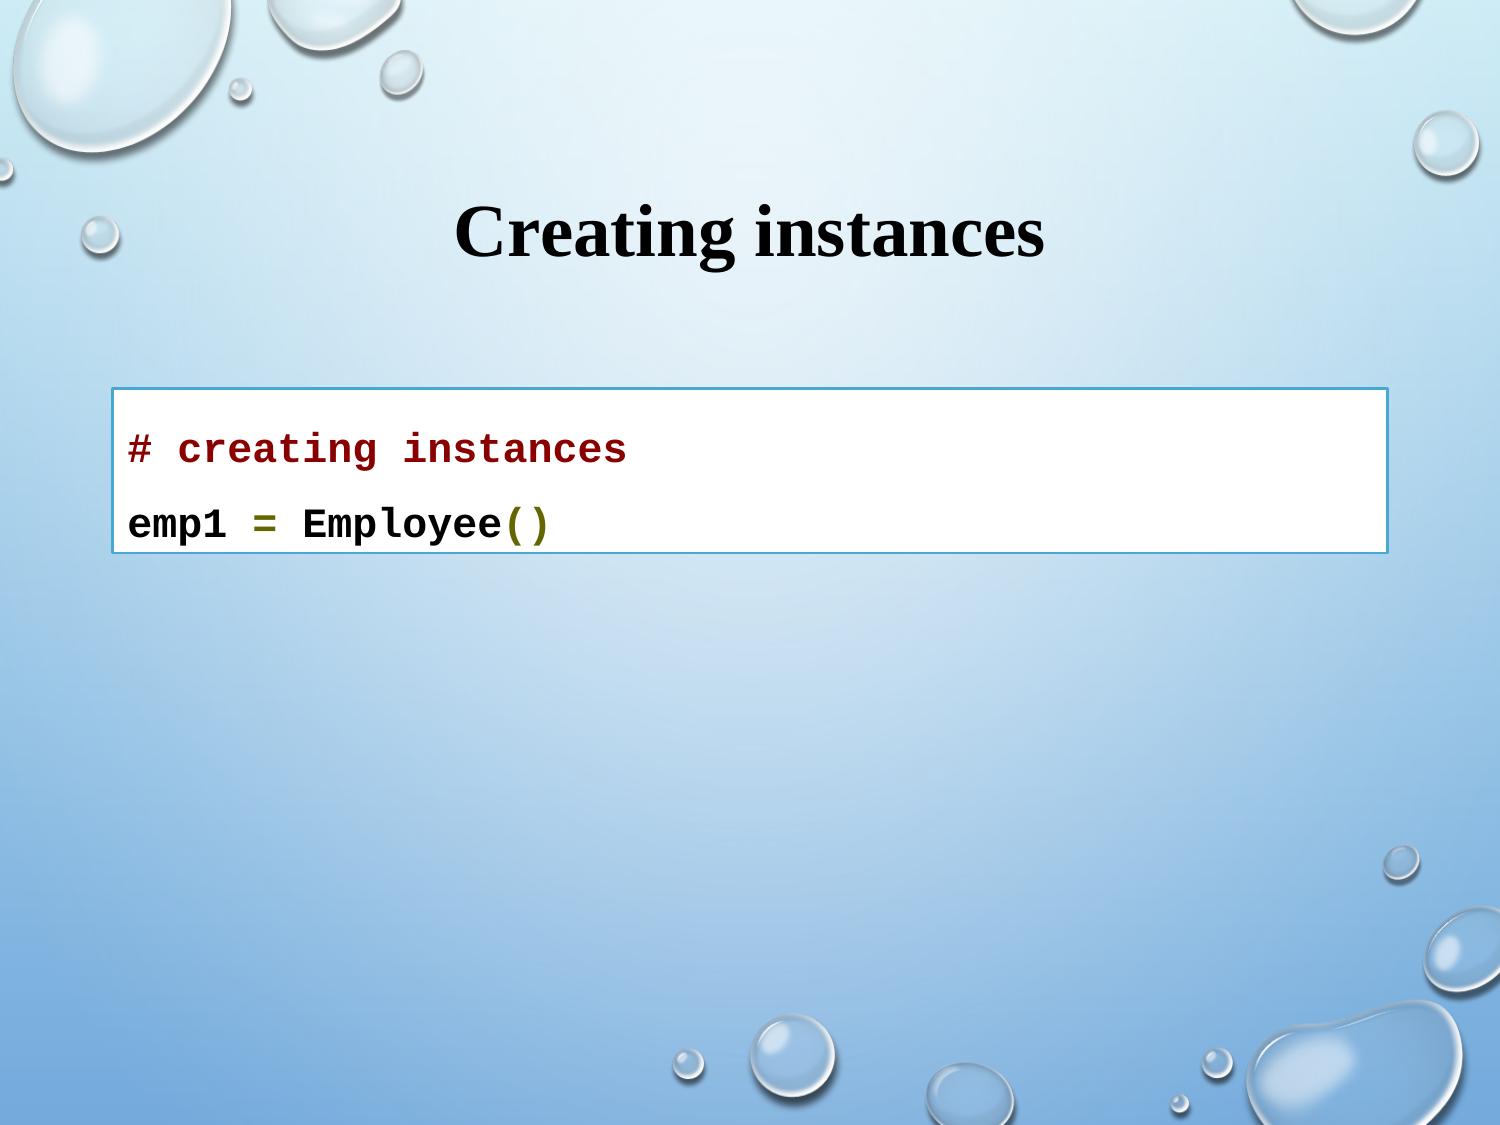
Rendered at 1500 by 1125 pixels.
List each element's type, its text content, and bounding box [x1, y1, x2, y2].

text_box # creating instances emp1 = Employee() [111, 387, 1389, 554]
picture [0, 0, 1500, 1125]
title Creating instances [112, 101, 1388, 364]
